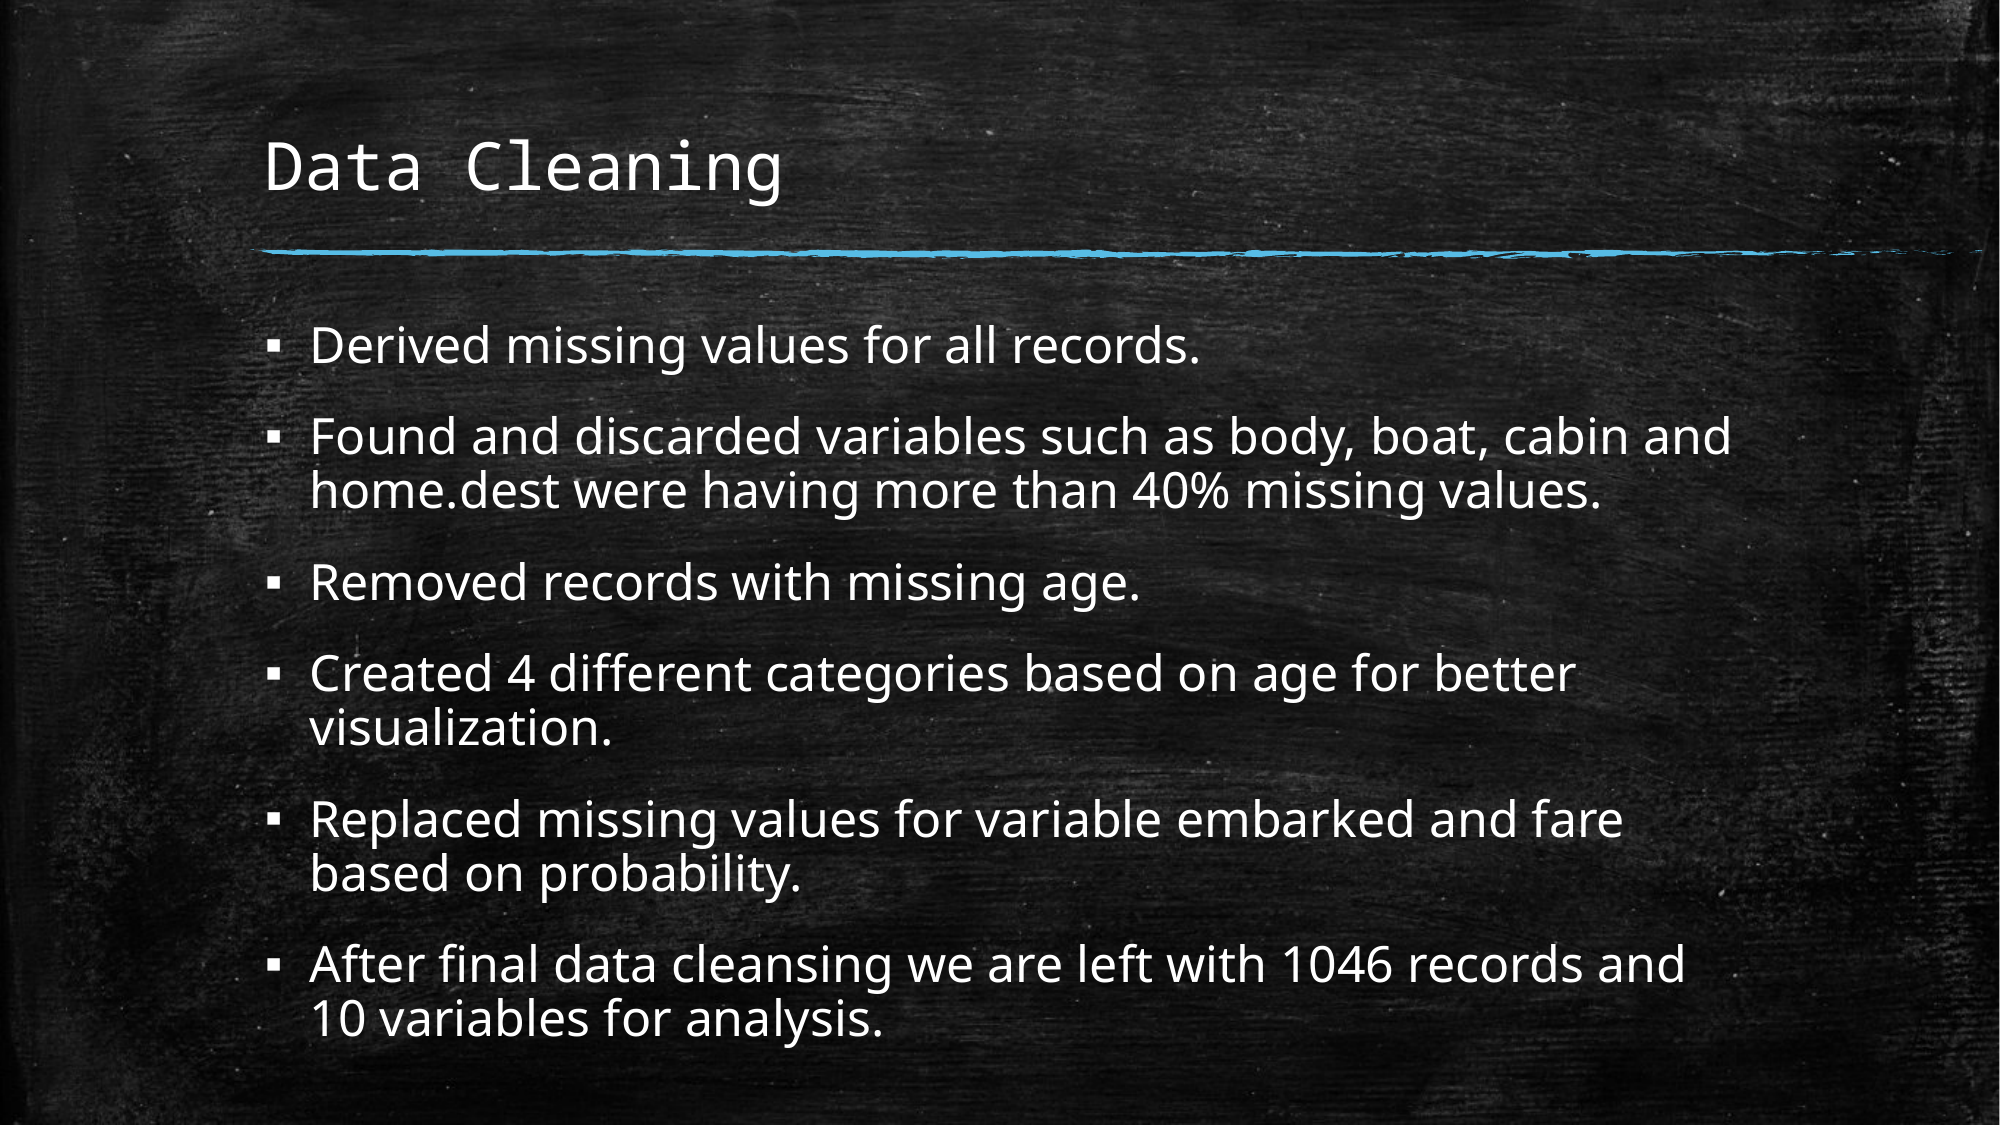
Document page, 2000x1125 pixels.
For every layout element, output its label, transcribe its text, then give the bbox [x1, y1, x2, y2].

list Derived missing values for all records. Found and discarded variables such as body, boat, cabin and home.dest were having more than 40% missing values. Removed records with missing age. Created 4 different categories based on age for better visualization. Replaced missing values for variable embarked and fare based on probability. After final data cleansing we are left with 1046 records and 10 variables for analysis. [249, 312, 1750, 1013]
title Data Cleaning [249, 45, 1750, 213]
